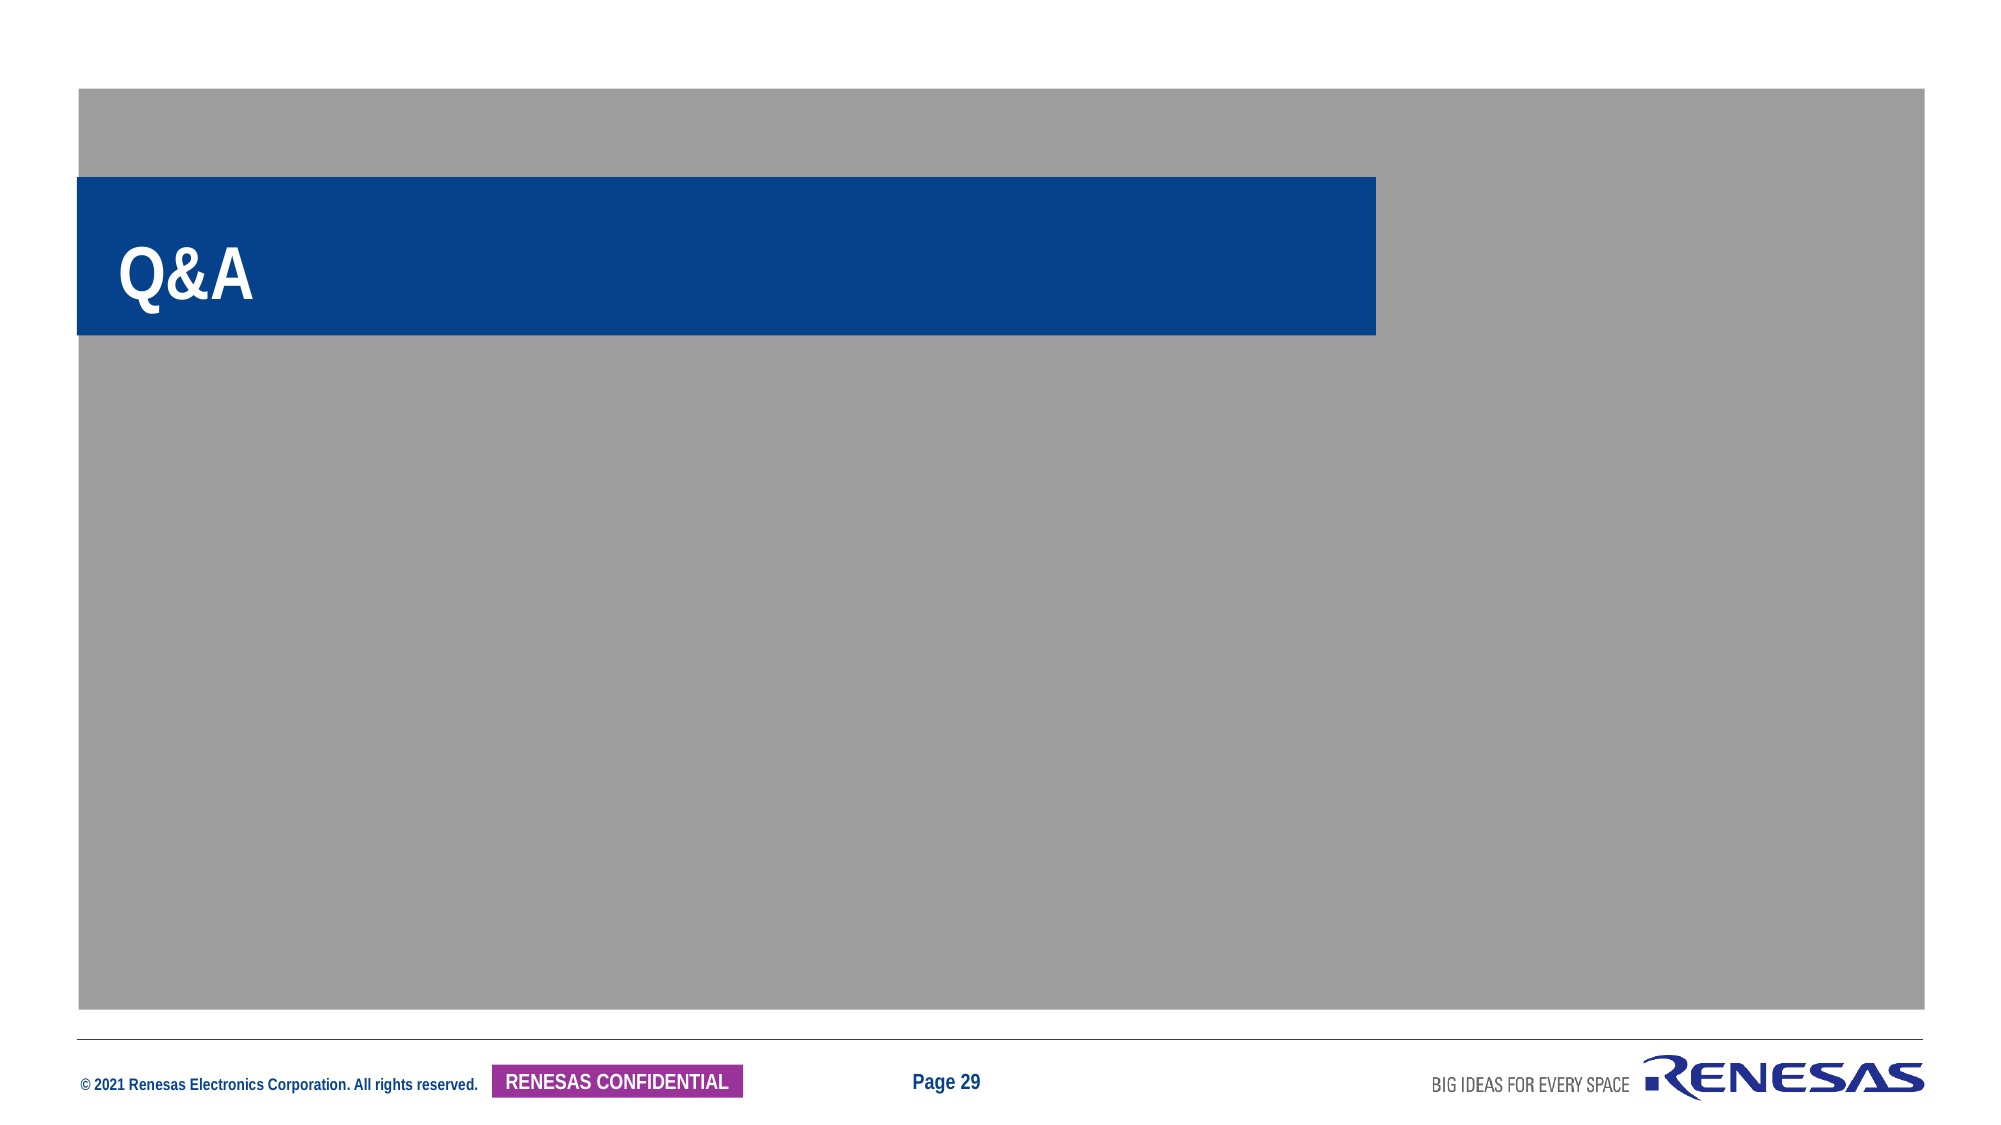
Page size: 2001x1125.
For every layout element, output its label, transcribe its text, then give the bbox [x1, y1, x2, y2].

picture [1425, 1049, 1933, 1106]
list Q&A [76, 177, 1376, 336]
